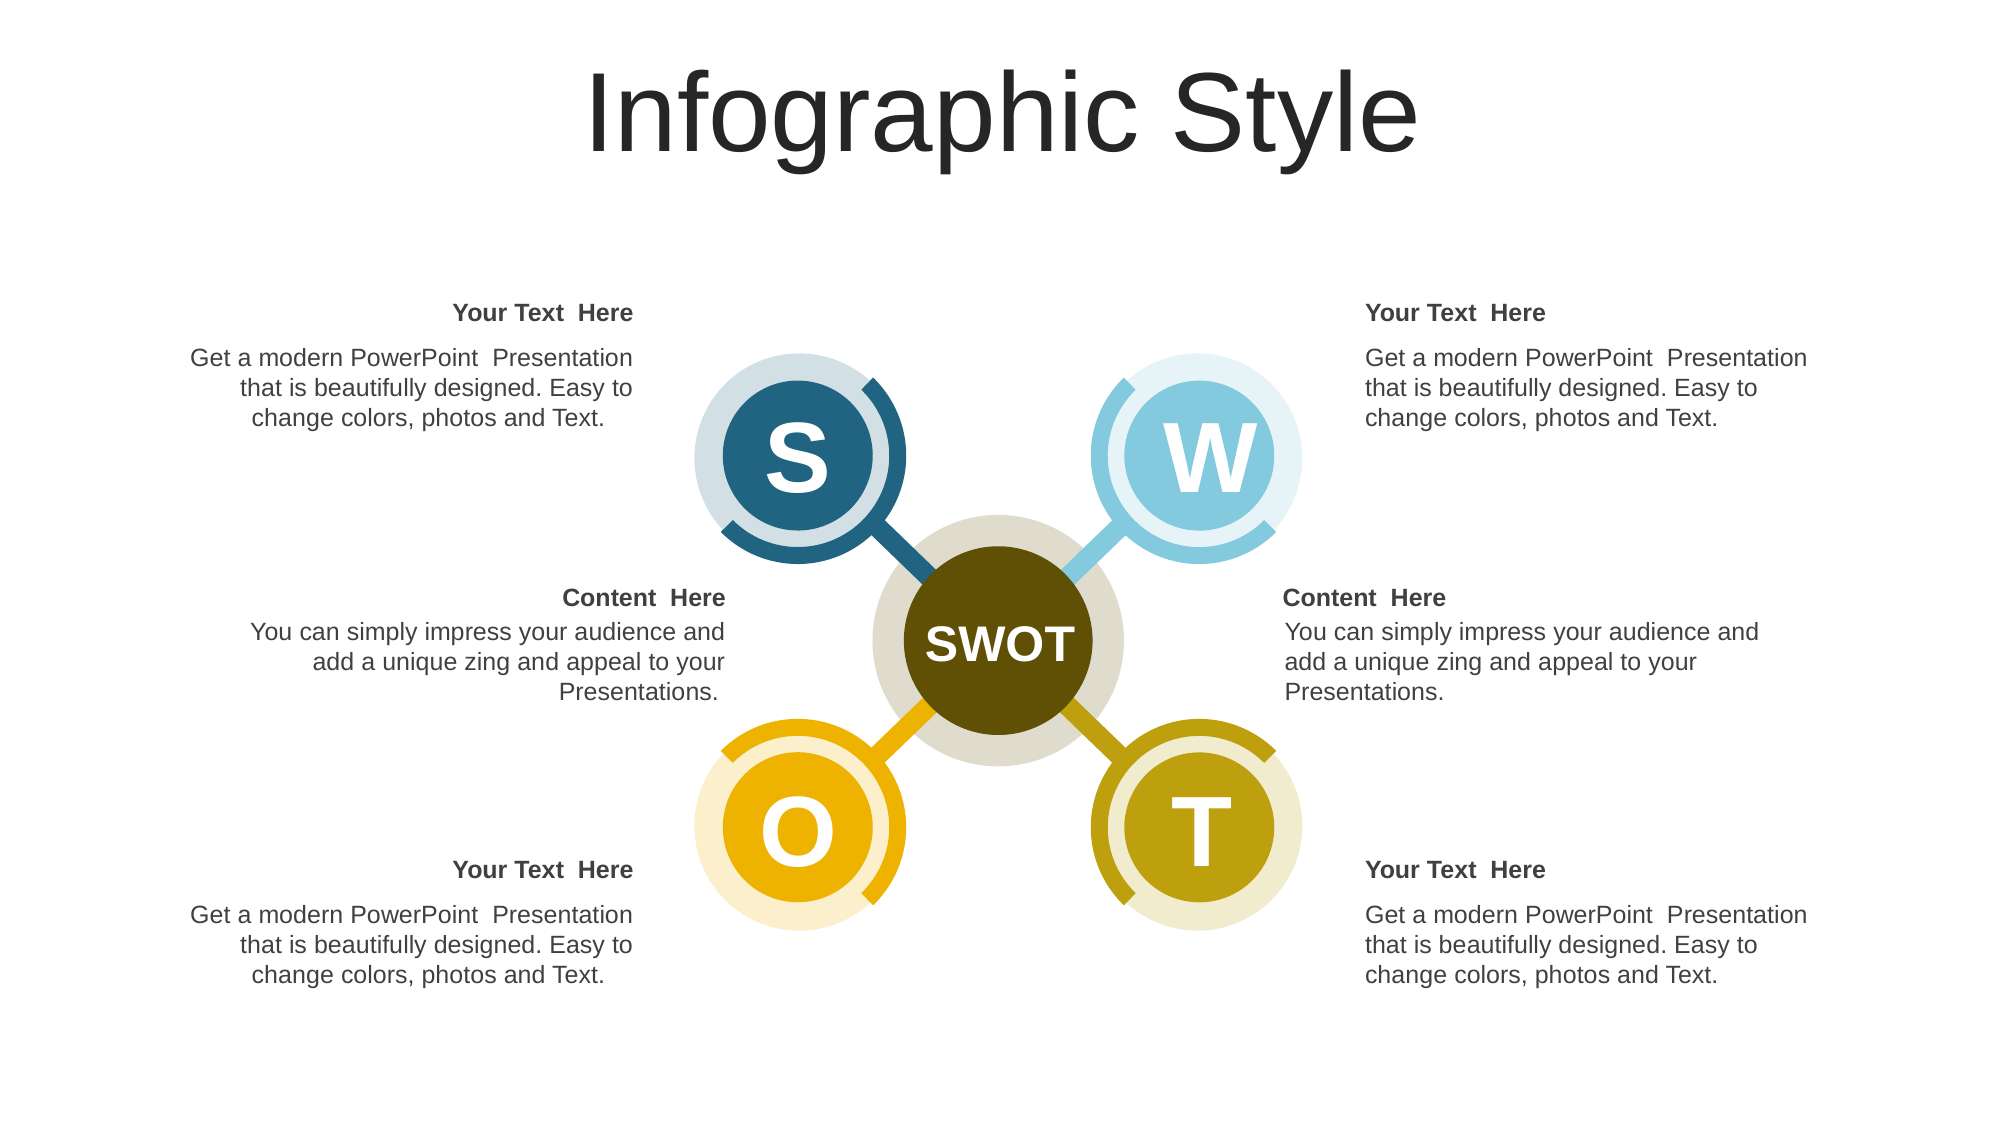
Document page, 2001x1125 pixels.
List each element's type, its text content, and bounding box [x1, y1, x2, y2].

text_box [688, 711, 966, 929]
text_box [688, 353, 961, 571]
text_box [1267, 573, 1798, 715]
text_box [1350, 288, 1862, 441]
text_box SWOT [903, 604, 1097, 680]
text_box [911, 680, 1086, 737]
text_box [136, 845, 649, 998]
list Infographic Style [53, 55, 1952, 175]
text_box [1350, 845, 1862, 998]
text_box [211, 573, 741, 715]
text_box [910, 545, 1087, 604]
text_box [1030, 354, 1309, 572]
text_box [871, 571, 921, 711]
text_box [966, 730, 1033, 768]
text_box [1076, 572, 1125, 711]
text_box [1033, 711, 1309, 929]
text_box [961, 513, 1030, 552]
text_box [136, 288, 649, 441]
